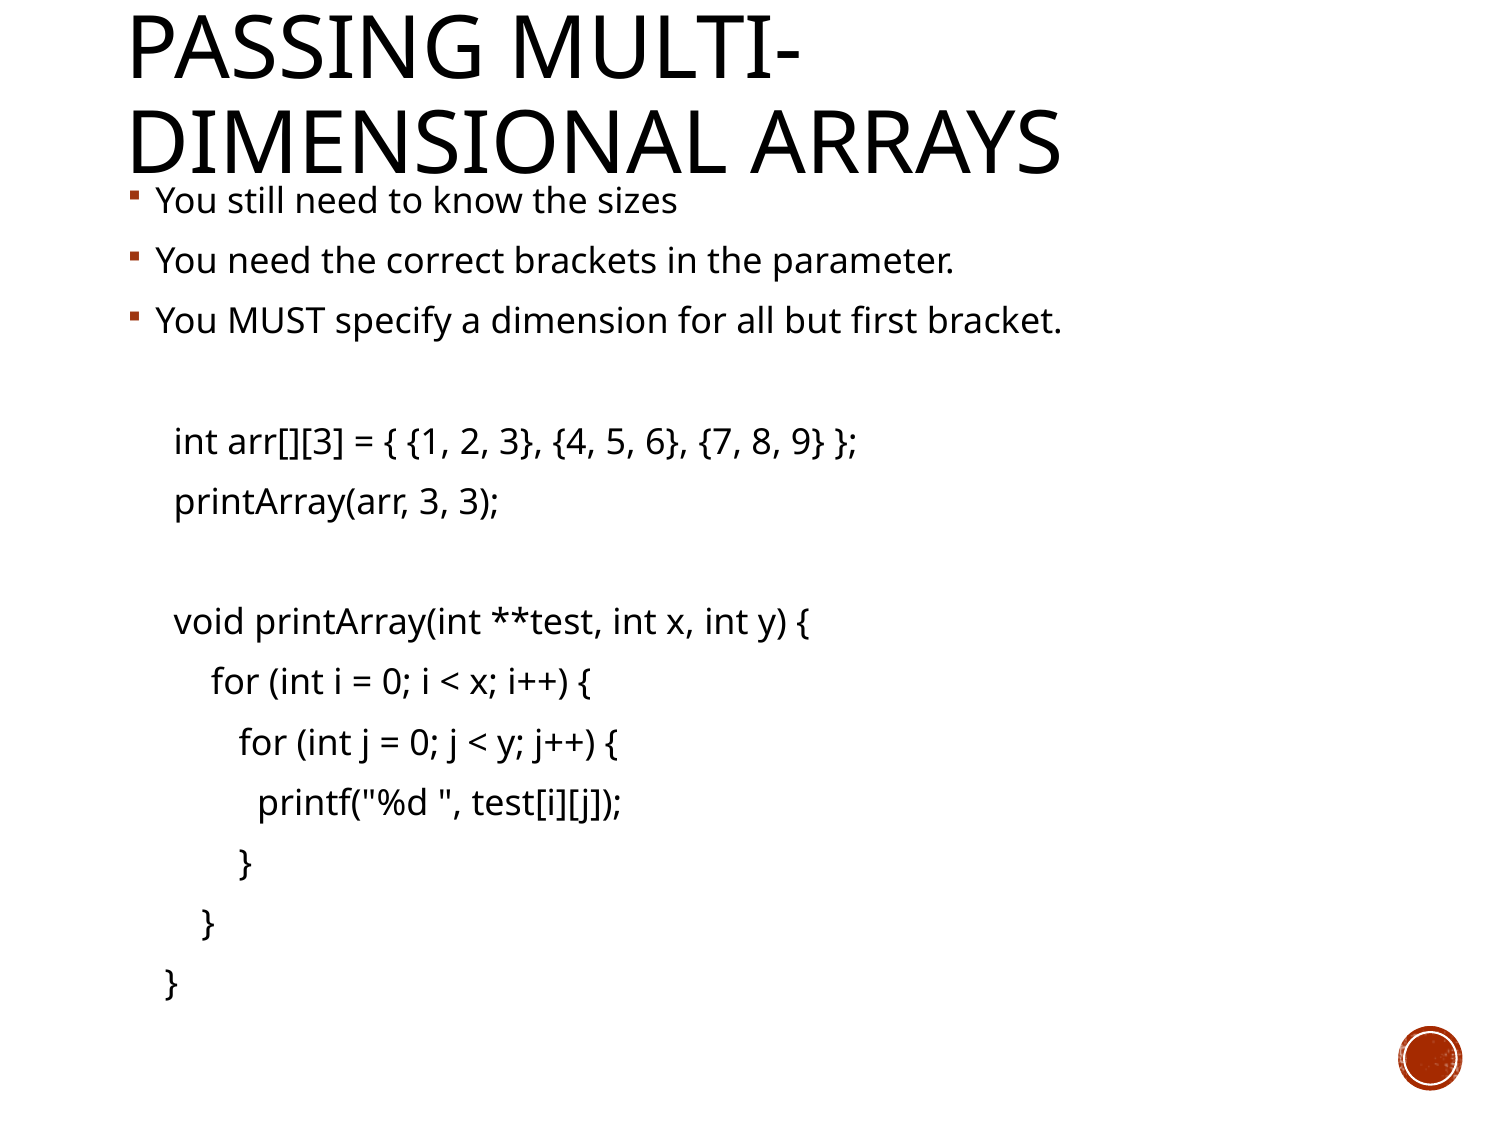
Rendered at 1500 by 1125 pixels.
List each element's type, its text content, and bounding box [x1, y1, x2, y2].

title Passing multi-dimensional arrays [110, 37, 1386, 158]
list You still need to know the sizes You need the correct brackets in the parameter. You MUST specify a dimension for all but first bracket. int arr[][3] = { {1, 2, 3}, {4, 5, 6}, {7, 8, 9} }; printArray(arr, 3, 3); void printArray(int **test, int x, int y) { for (int i = 0; i < x; i++) { for (int j = 0; j < y; j++) { printf("%d ", test[i][j]); } } } [112, 174, 1388, 1013]
